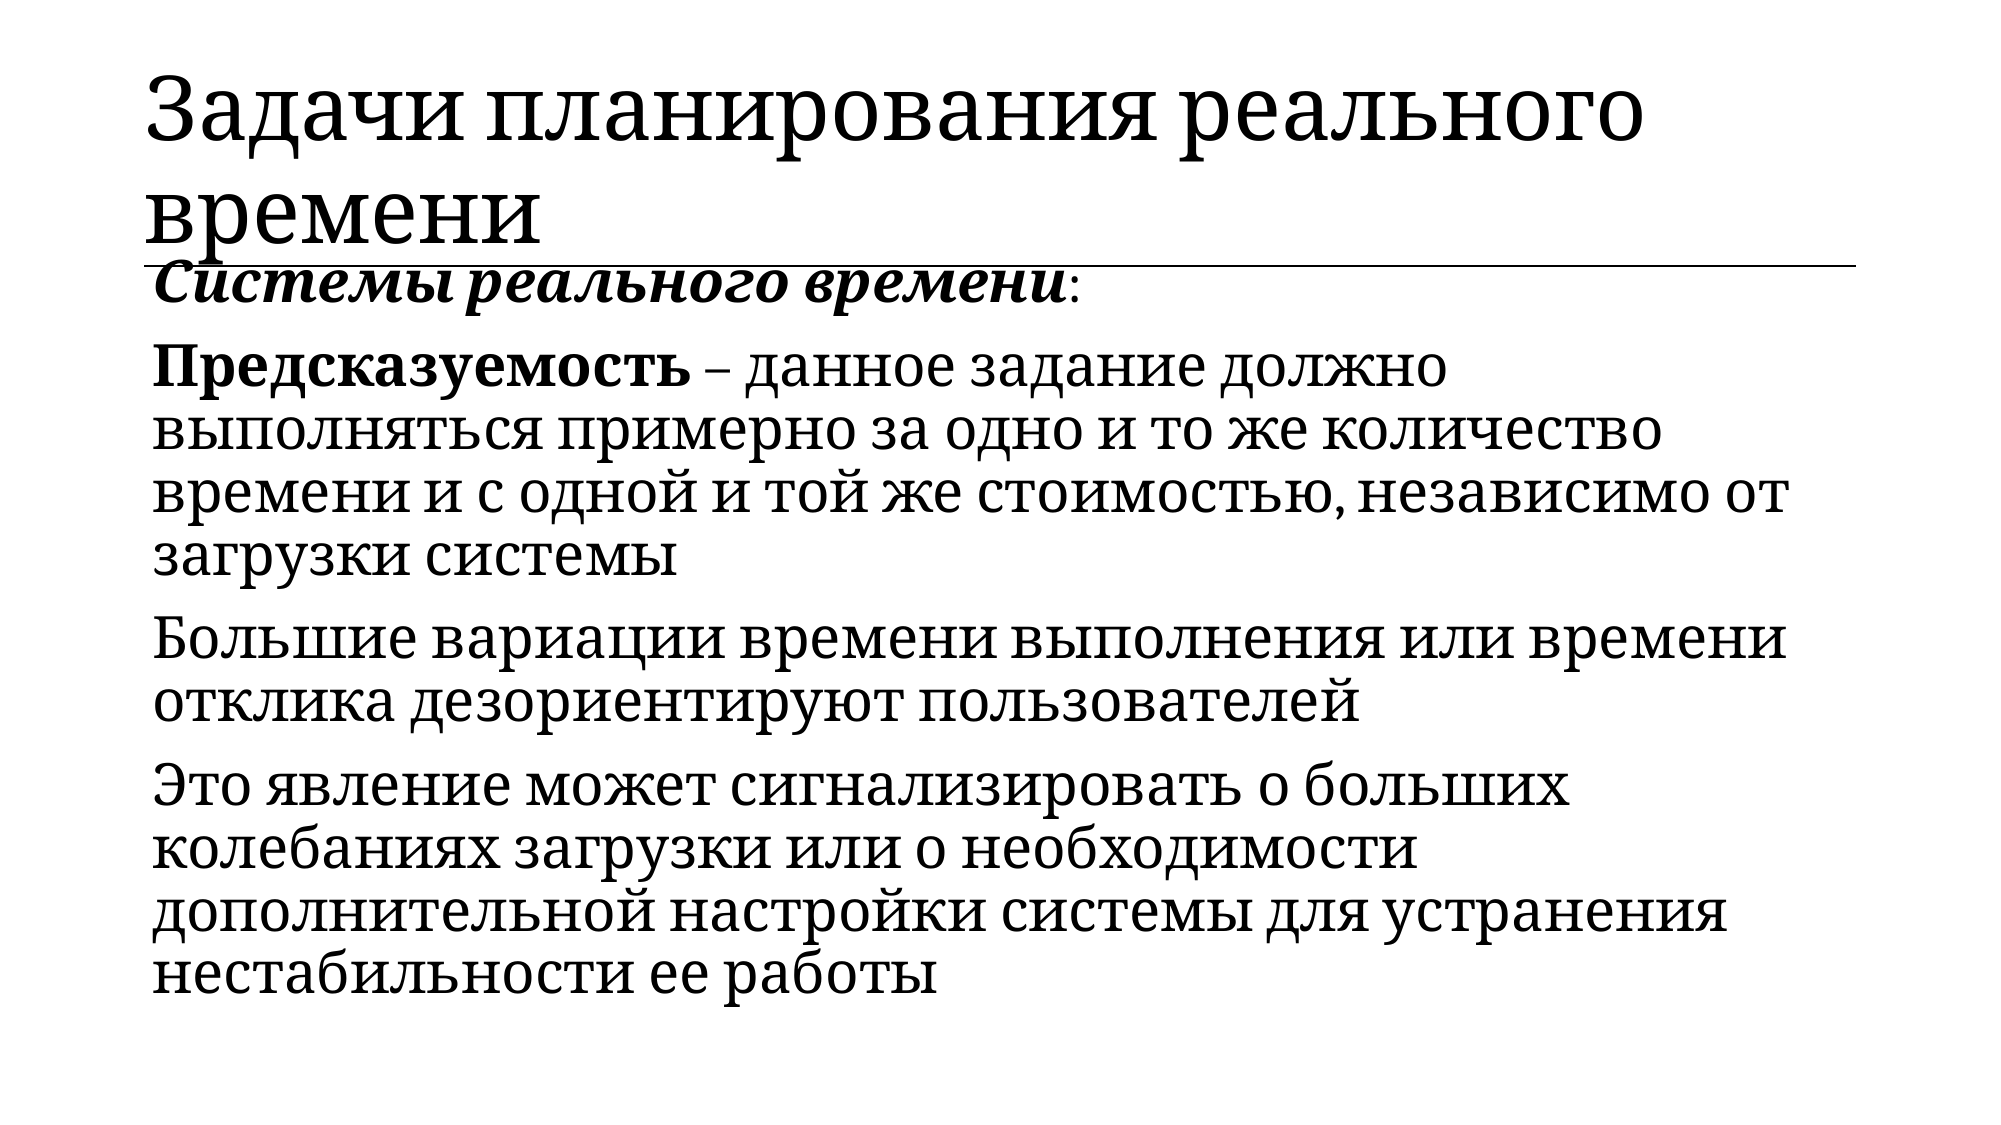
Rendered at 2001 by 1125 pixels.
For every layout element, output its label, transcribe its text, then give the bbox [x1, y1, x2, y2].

table_header Задачи планирования реального времени [144, 60, 1856, 265]
list Системы реального времени: Предсказуемость – данное задание должно выполняться примерно за одно и то же количество времени и с одной и той же стоимостью, независимо от загрузки системы Большие вариации времени выполнения или времени отклика дезориентируют пользователей Это явление может сигнализировать о больших колебаниях загрузки или о необходимости дополнительной настройки системы для устранения нестабильности ее работы [137, 245, 1856, 1066]
